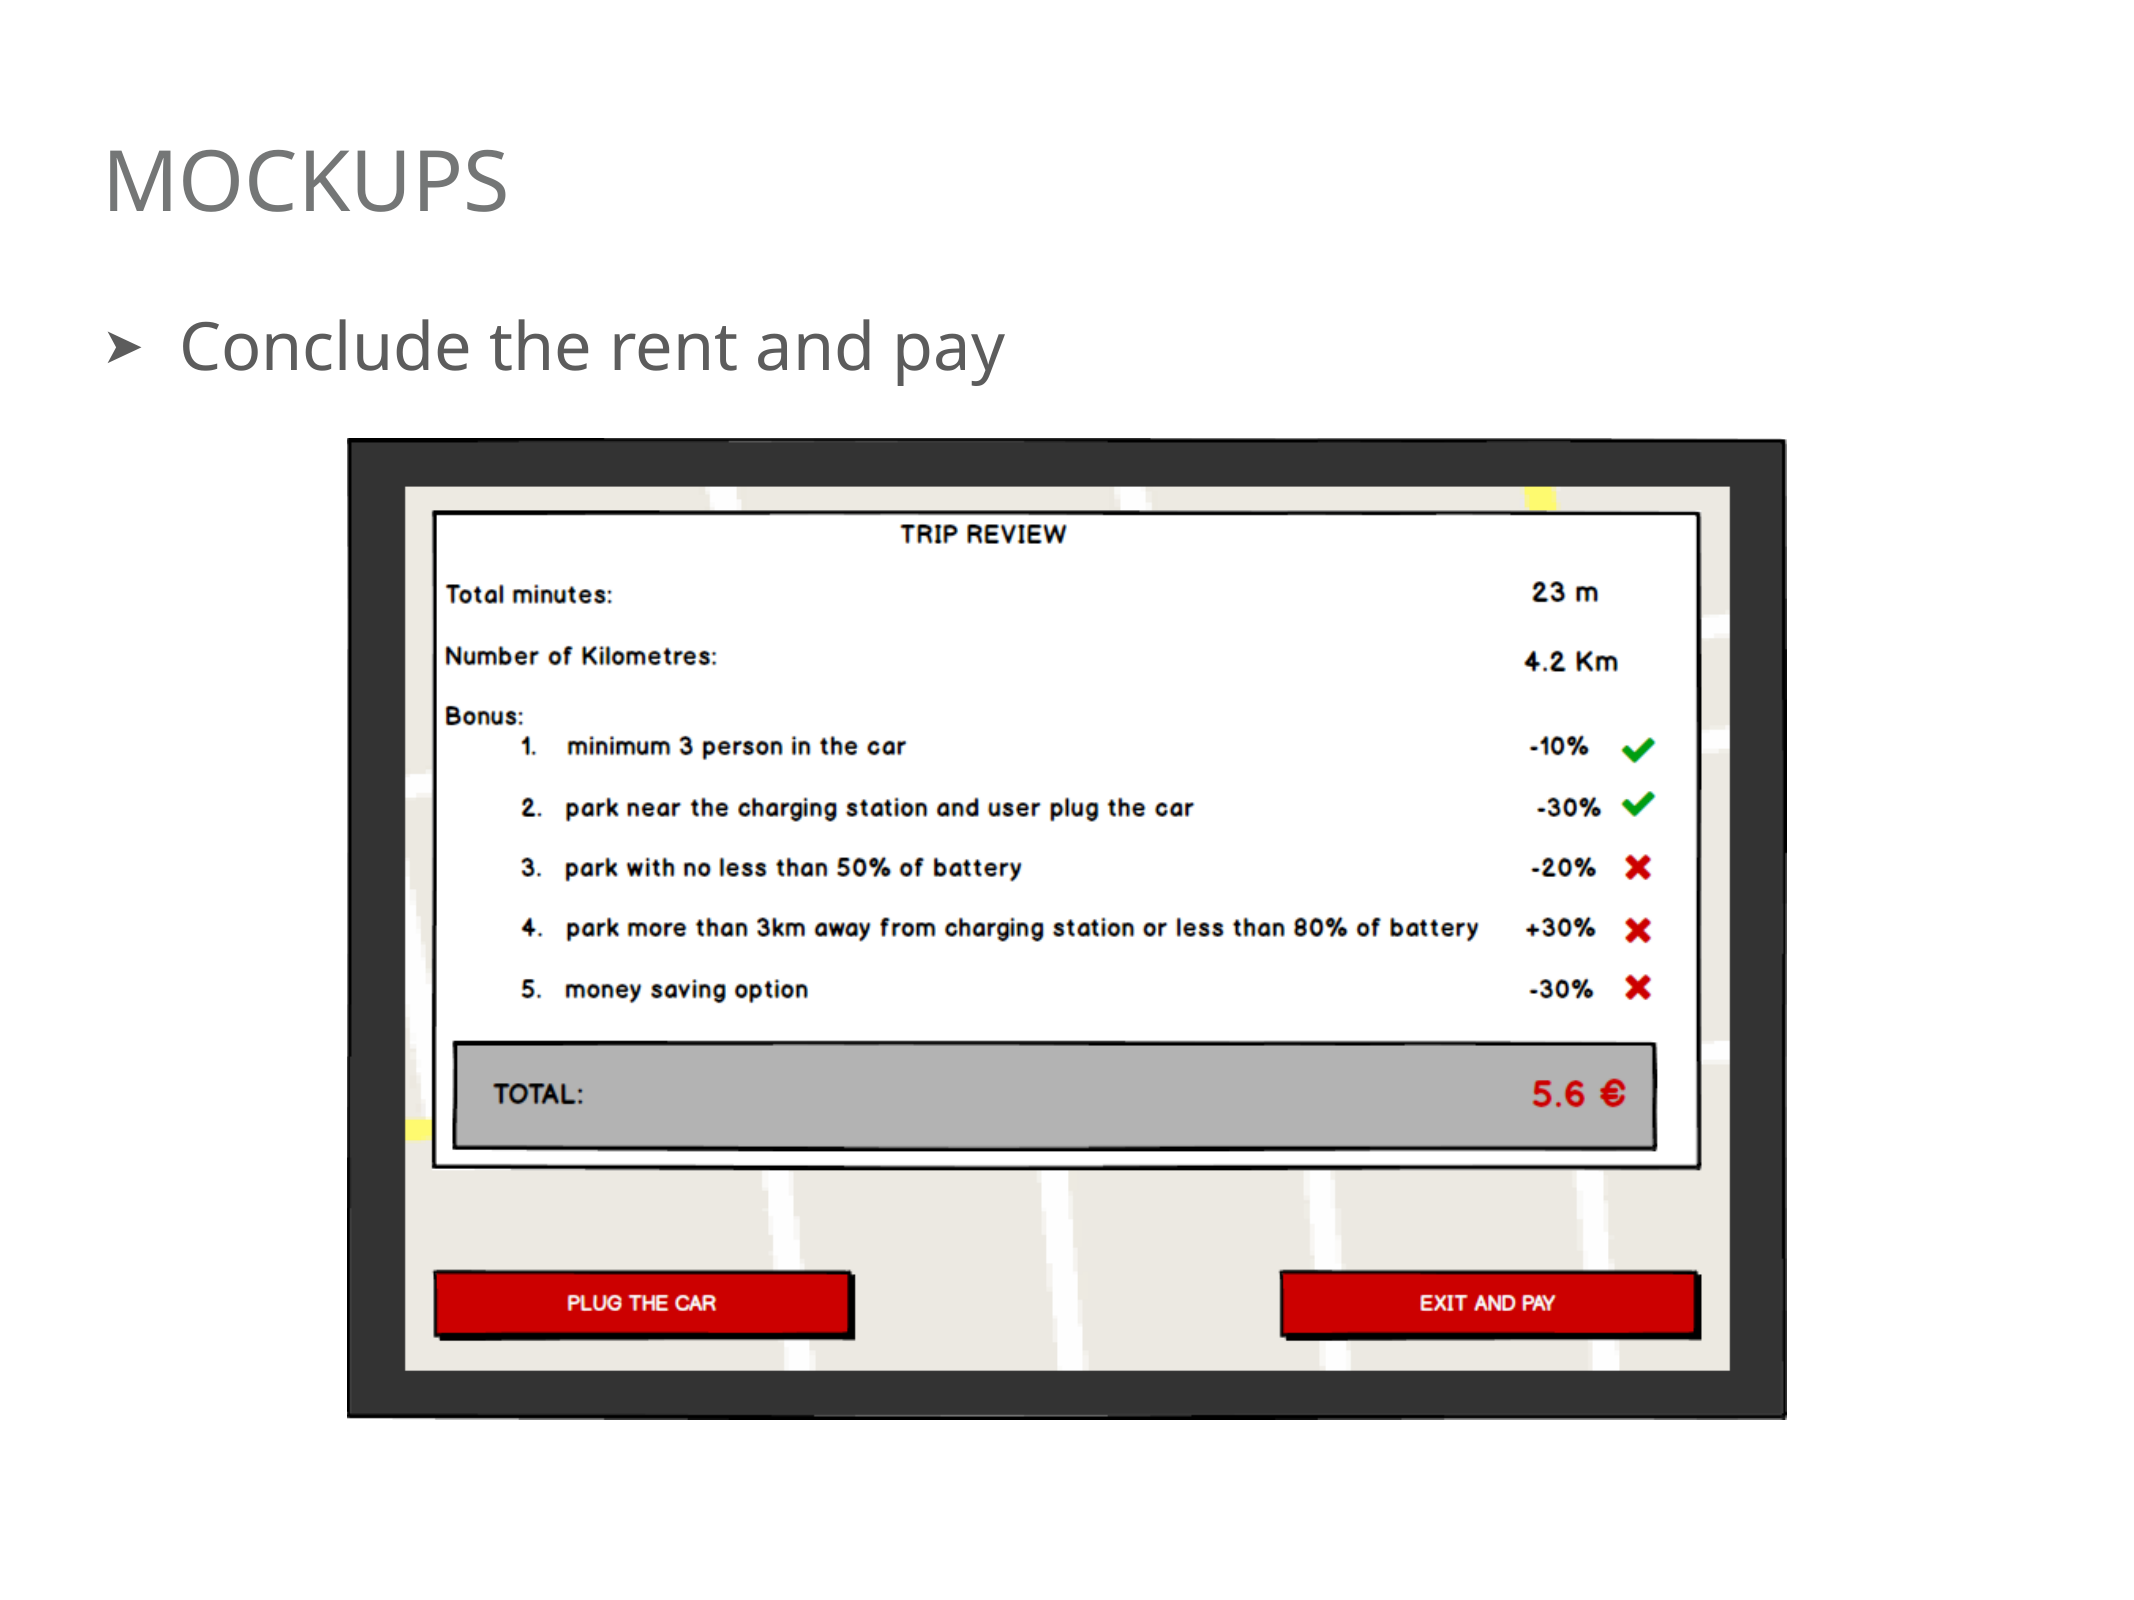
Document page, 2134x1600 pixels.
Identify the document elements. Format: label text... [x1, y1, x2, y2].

picture [347, 437, 1787, 1420]
list Conclude the rent and pay [93, 295, 2041, 1482]
title Mockups [93, 118, 2041, 238]
